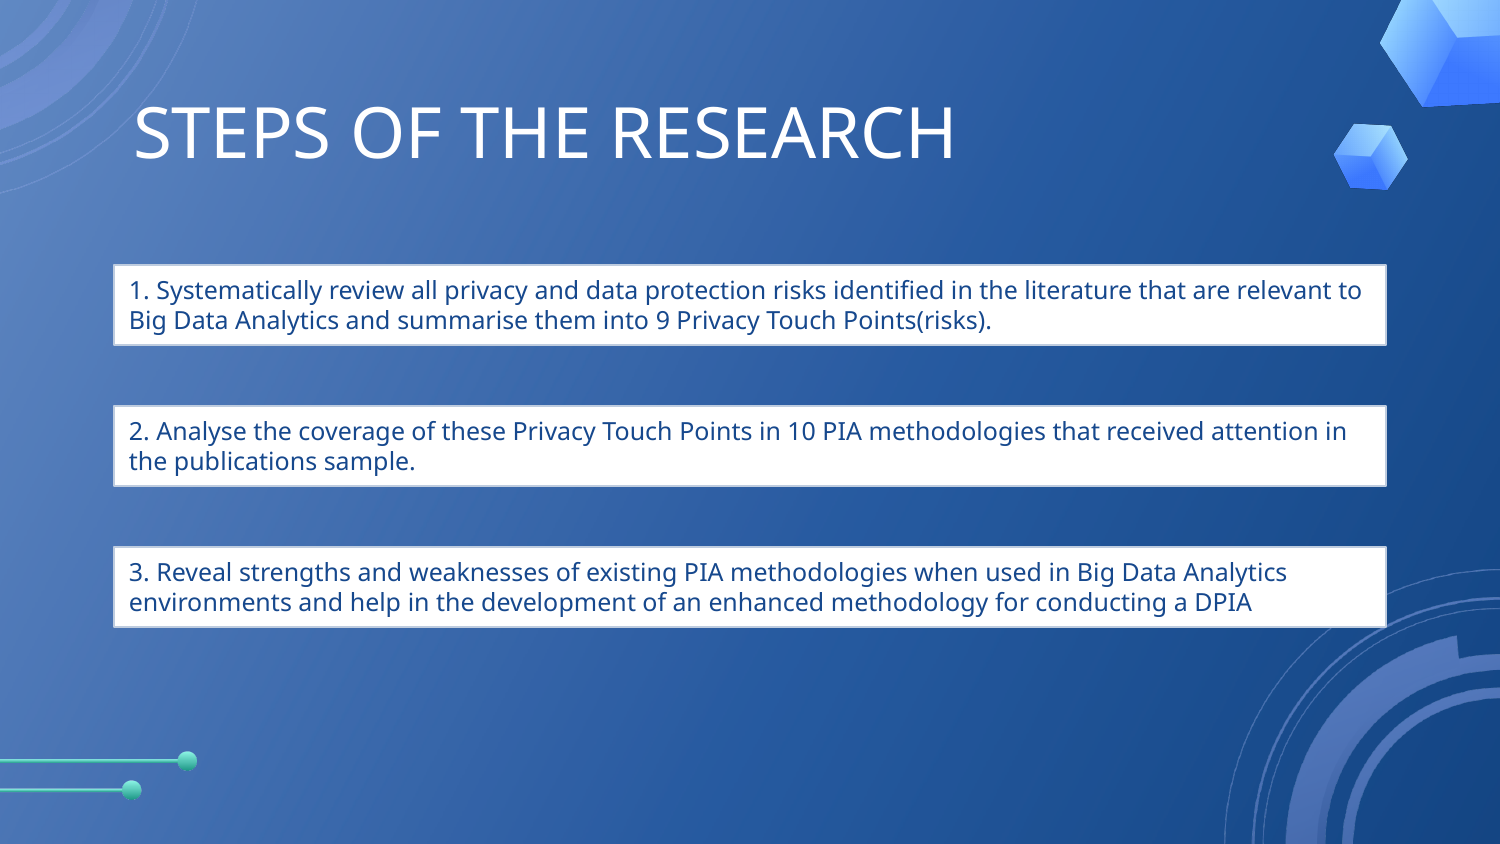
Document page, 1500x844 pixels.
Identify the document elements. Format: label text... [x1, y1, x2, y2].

title STEPS OF THE RESEARCH [118, 72, 1382, 167]
text_box 2. Analyse the coverage of these Privacy Touch Points in 10 PIA methodologies that received attention in the publications sample. [113, 405, 1386, 486]
picture [0, 0, 1500, 844]
text_box 3. Reveal strengths and weaknesses of existing PIA methodologies when used in Big Data Analytics environments and help in the development of an enhanced methodology for conducting a DPIA [113, 546, 1386, 627]
text_box 1. Systematically review all privacy and data protection risks identified in the literature that are relevant to Big Data Analytics and summarise them into 9 Privacy Touch Points(risks). [113, 264, 1386, 345]
